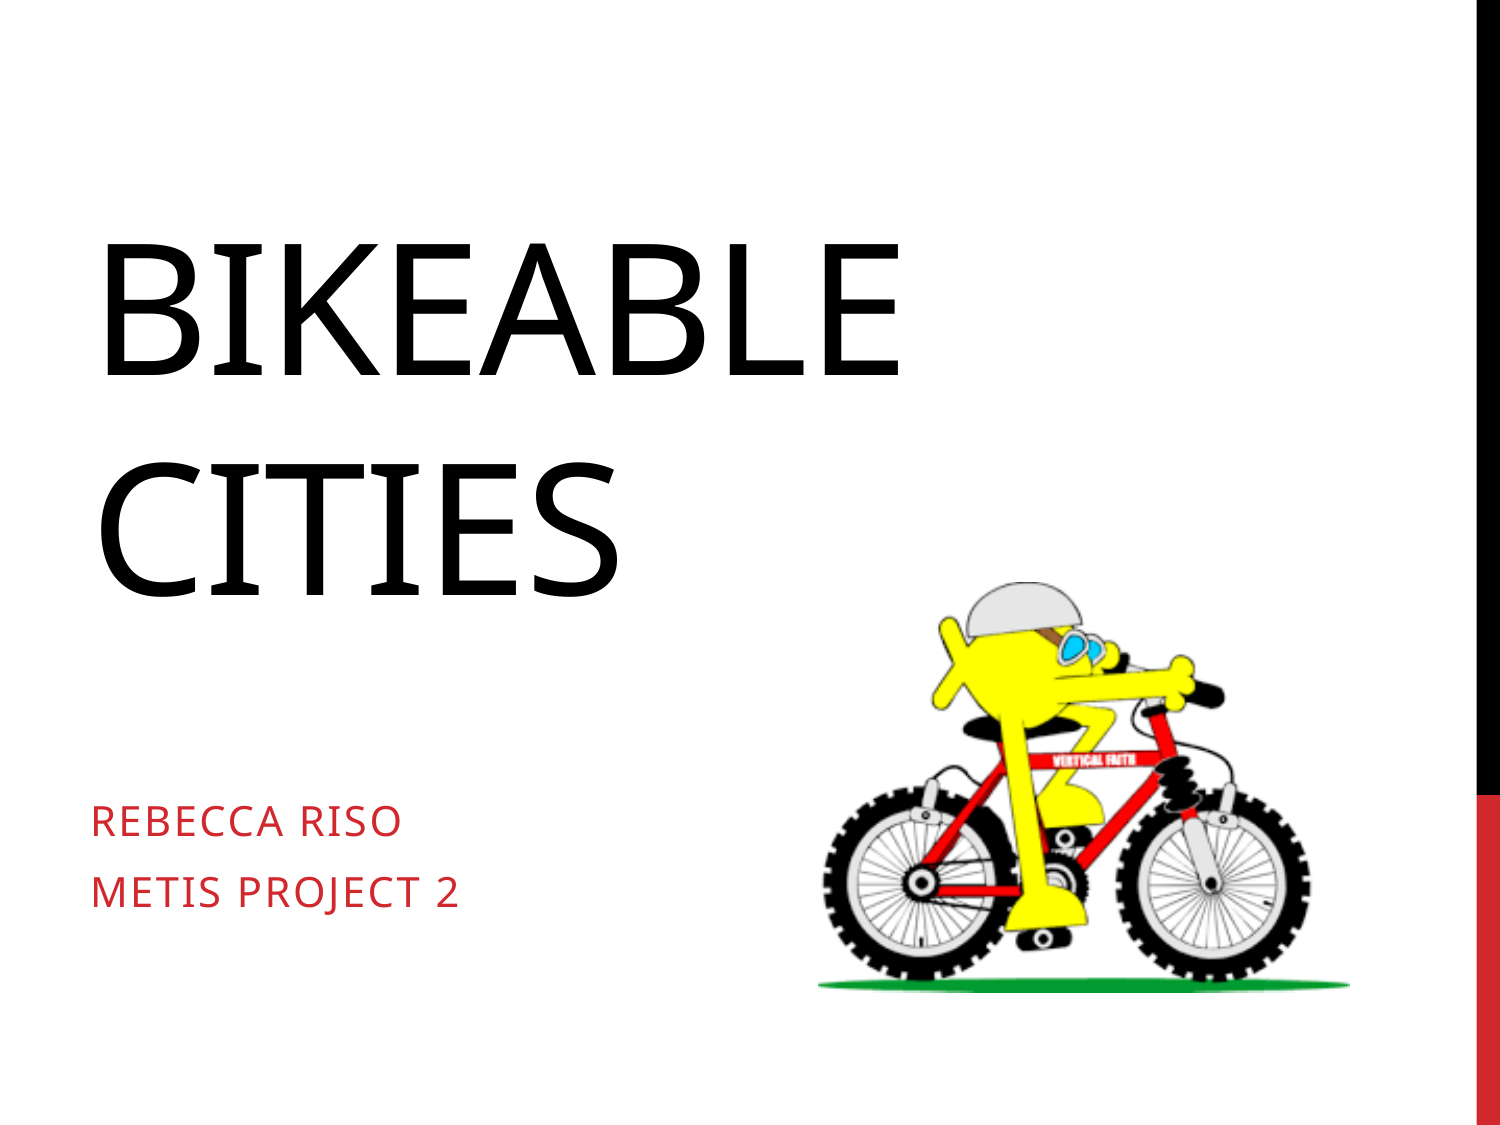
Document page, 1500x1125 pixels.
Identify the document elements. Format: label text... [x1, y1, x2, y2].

picture [818, 581, 1351, 994]
subtitle Rebecca Riso Metis Project 2 [75, 787, 816, 938]
title Bikeable cities [75, 37, 1350, 787]
